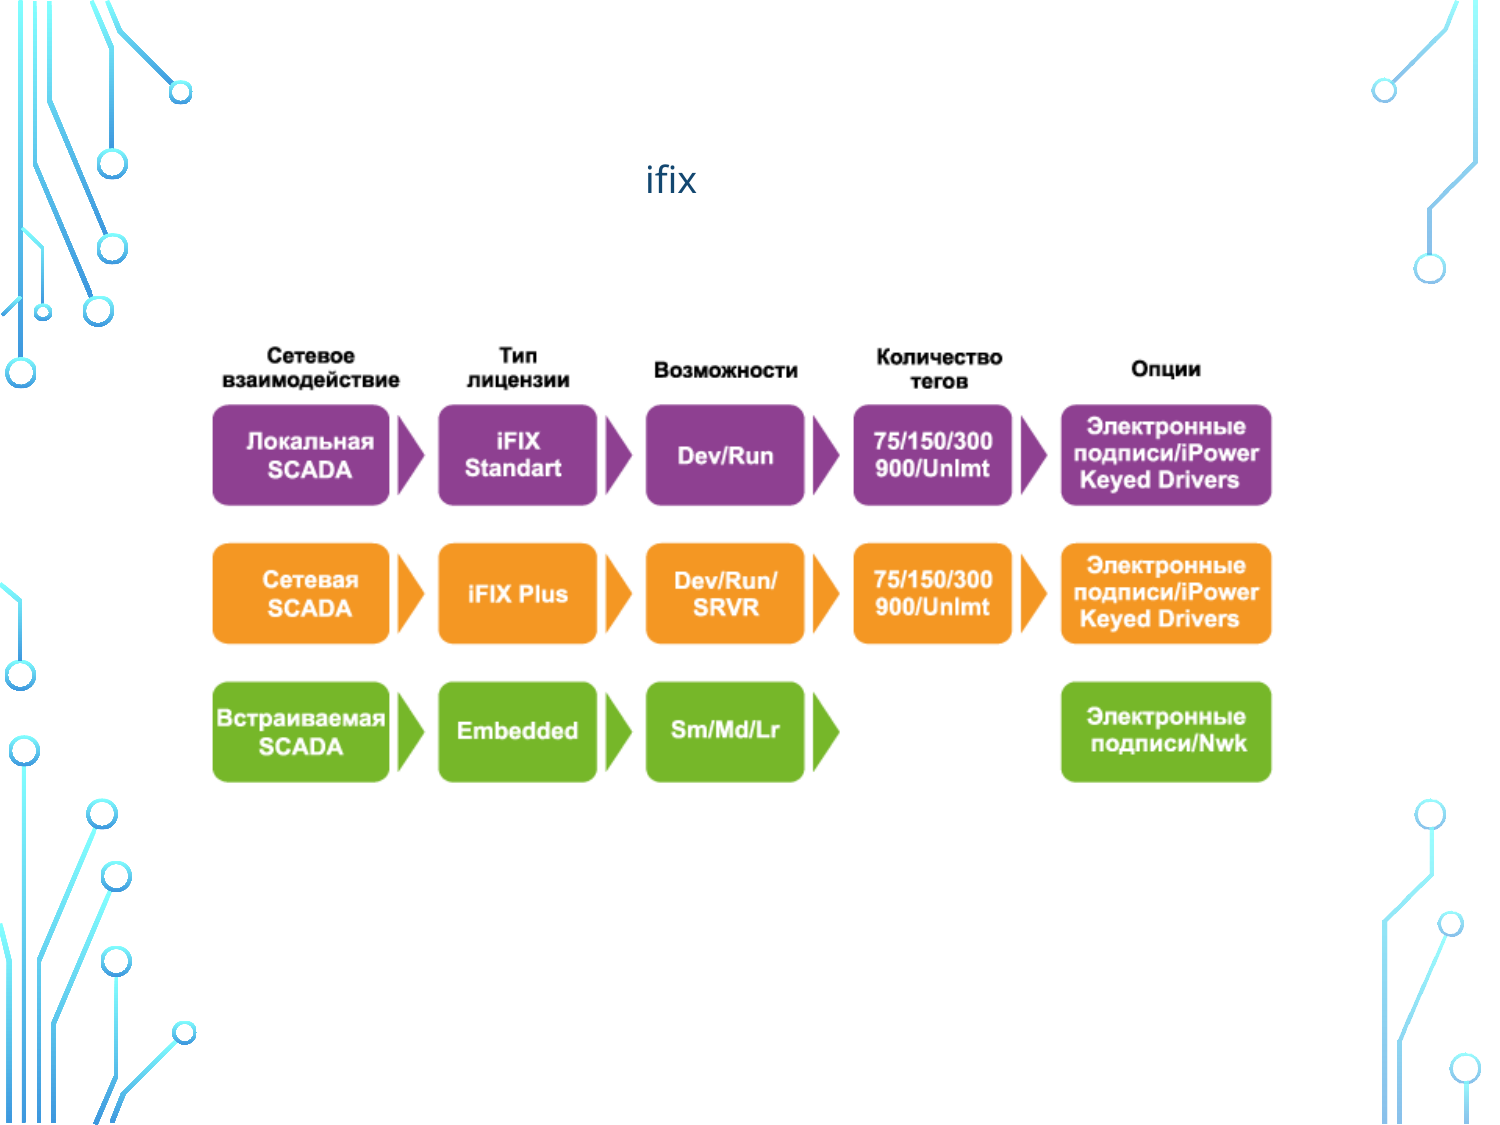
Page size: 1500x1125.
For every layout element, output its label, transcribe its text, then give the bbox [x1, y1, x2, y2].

picture [177, 316, 1323, 808]
text_box ifix [630, 148, 712, 209]
